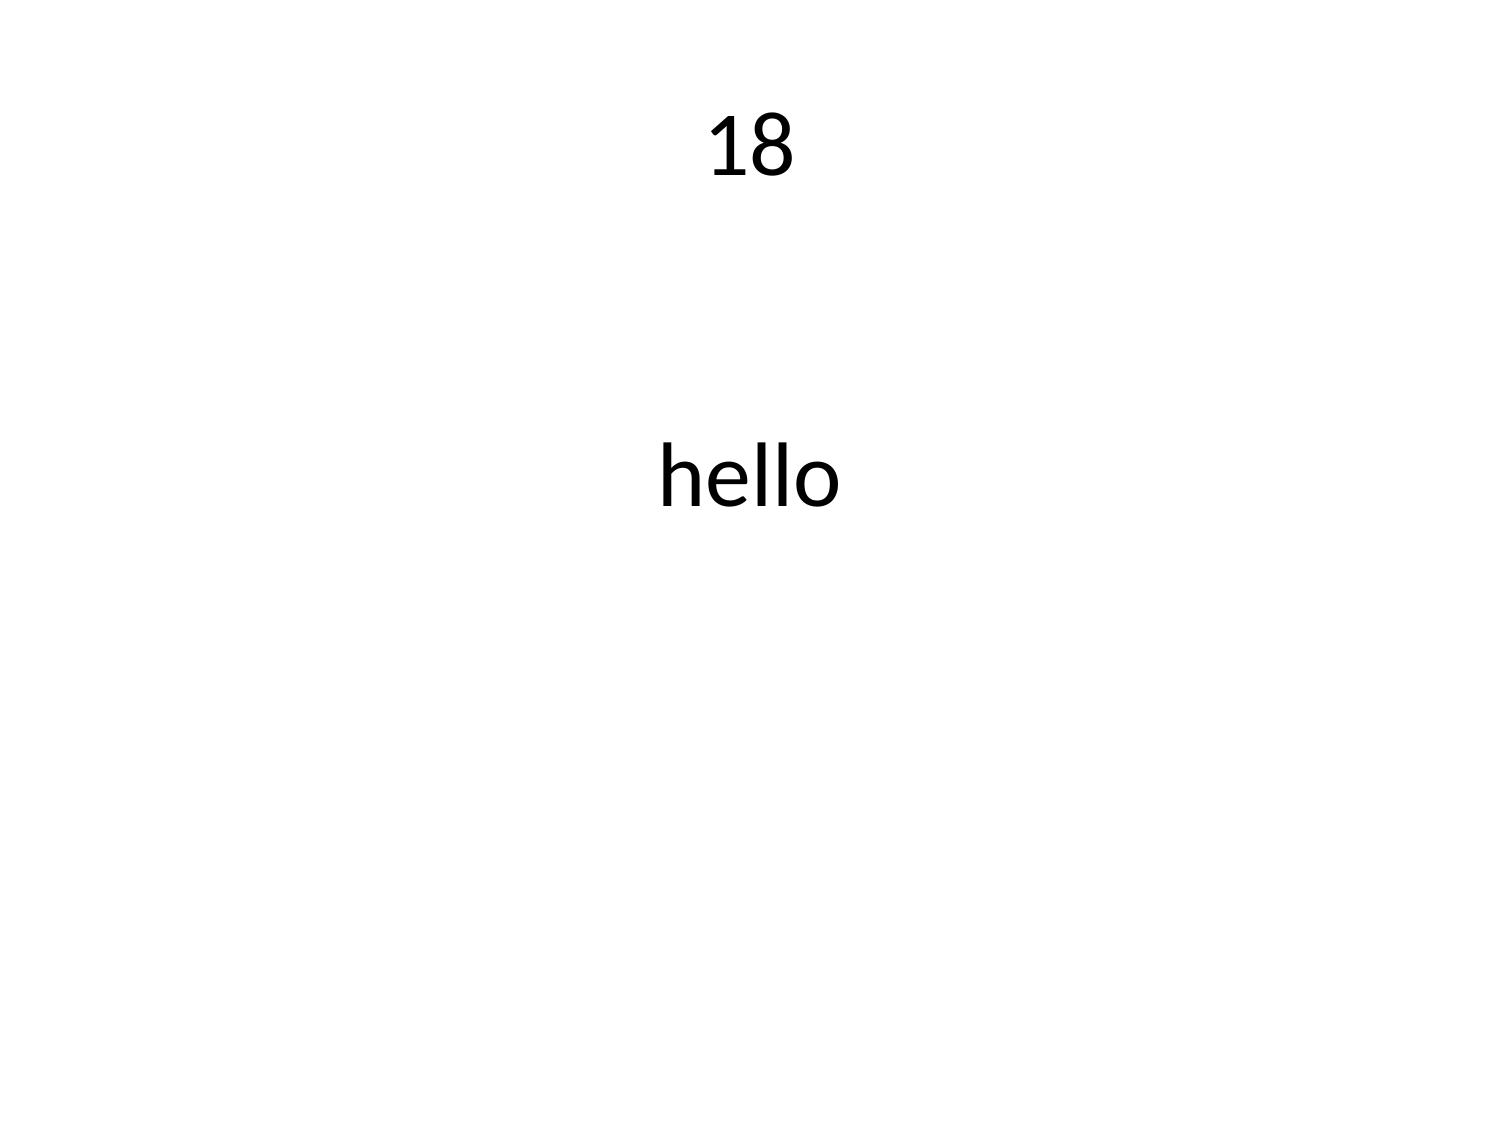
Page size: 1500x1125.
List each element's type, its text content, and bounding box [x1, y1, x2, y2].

title 18 [75, 45, 1425, 233]
text_box hello [112, 349, 1388, 591]
